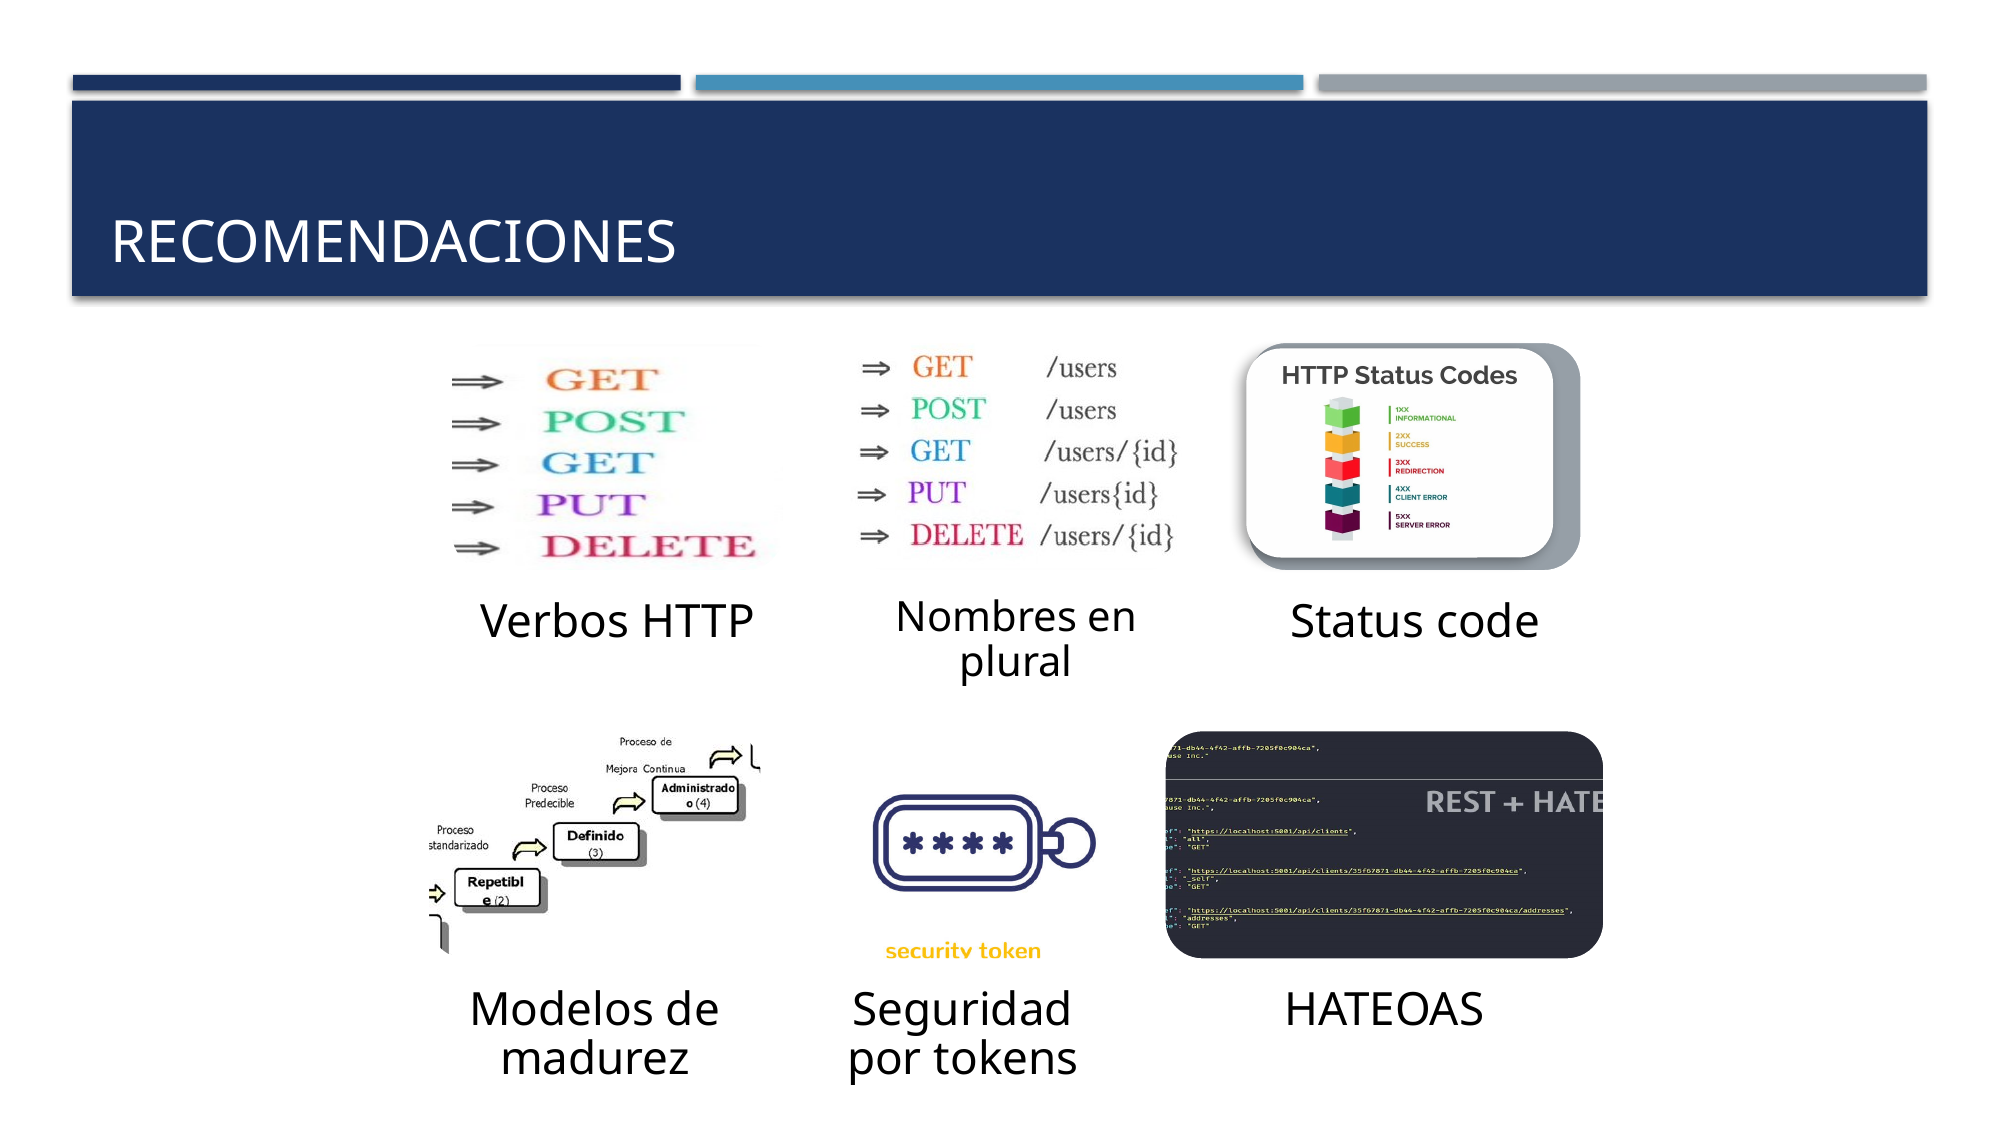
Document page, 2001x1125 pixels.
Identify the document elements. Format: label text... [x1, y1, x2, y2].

picture [1245, 347, 1554, 559]
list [365, 340, 1668, 1086]
title Recomendaciones [95, 115, 1905, 282]
